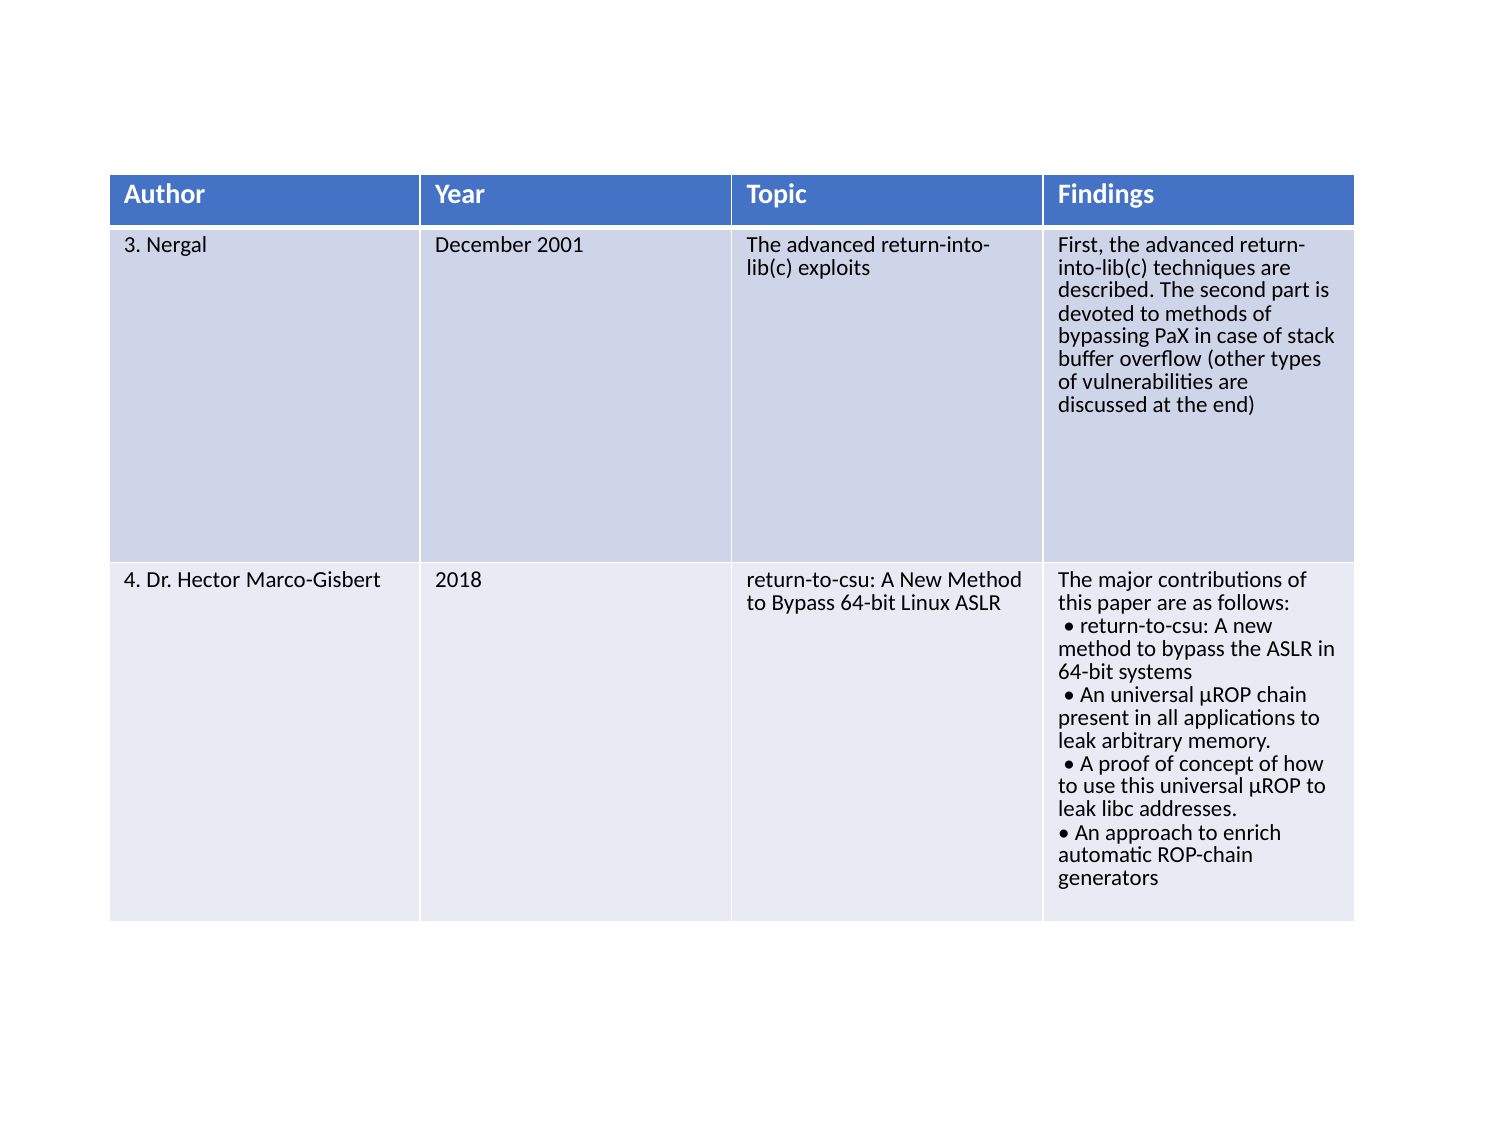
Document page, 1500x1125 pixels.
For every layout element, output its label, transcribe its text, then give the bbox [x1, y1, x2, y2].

table_header Year [421, 175, 731, 225]
table_cell 2018 [421, 563, 731, 921]
table_cell return-to-csu: A New Method to Bypass 64-bit Linux ASLR [732, 563, 1042, 921]
table_cell First, the advanced return-into-lib(c) techniques are described. The second part is devoted to methods of bypassing PaX in case of stack buffer overflow (other types of vulnerabilities are discussed at the end) [1044, 230, 1354, 562]
table_cell 3. Nergal [110, 230, 419, 562]
table_header Findings [1044, 175, 1354, 225]
table_cell The advanced return-into-lib(c) exploits [732, 230, 1042, 562]
table_cell The major contributions of this paper are as follows: • return-to-csu: A new method to bypass the ASLR in 64-bit systems • An universal µROP chain present in all applications to leak arbitrary memory. • A proof of concept of how to use this universal µROP to leak libc addresses. • An approach to enrich automatic ROP-chain generators [1044, 563, 1354, 921]
table_cell 4. Dr. Hector Marco-Gisbert [110, 563, 419, 921]
table_cell December 2001 [421, 230, 731, 562]
table_header Author [110, 175, 419, 225]
table_header Topic [732, 175, 1042, 225]
